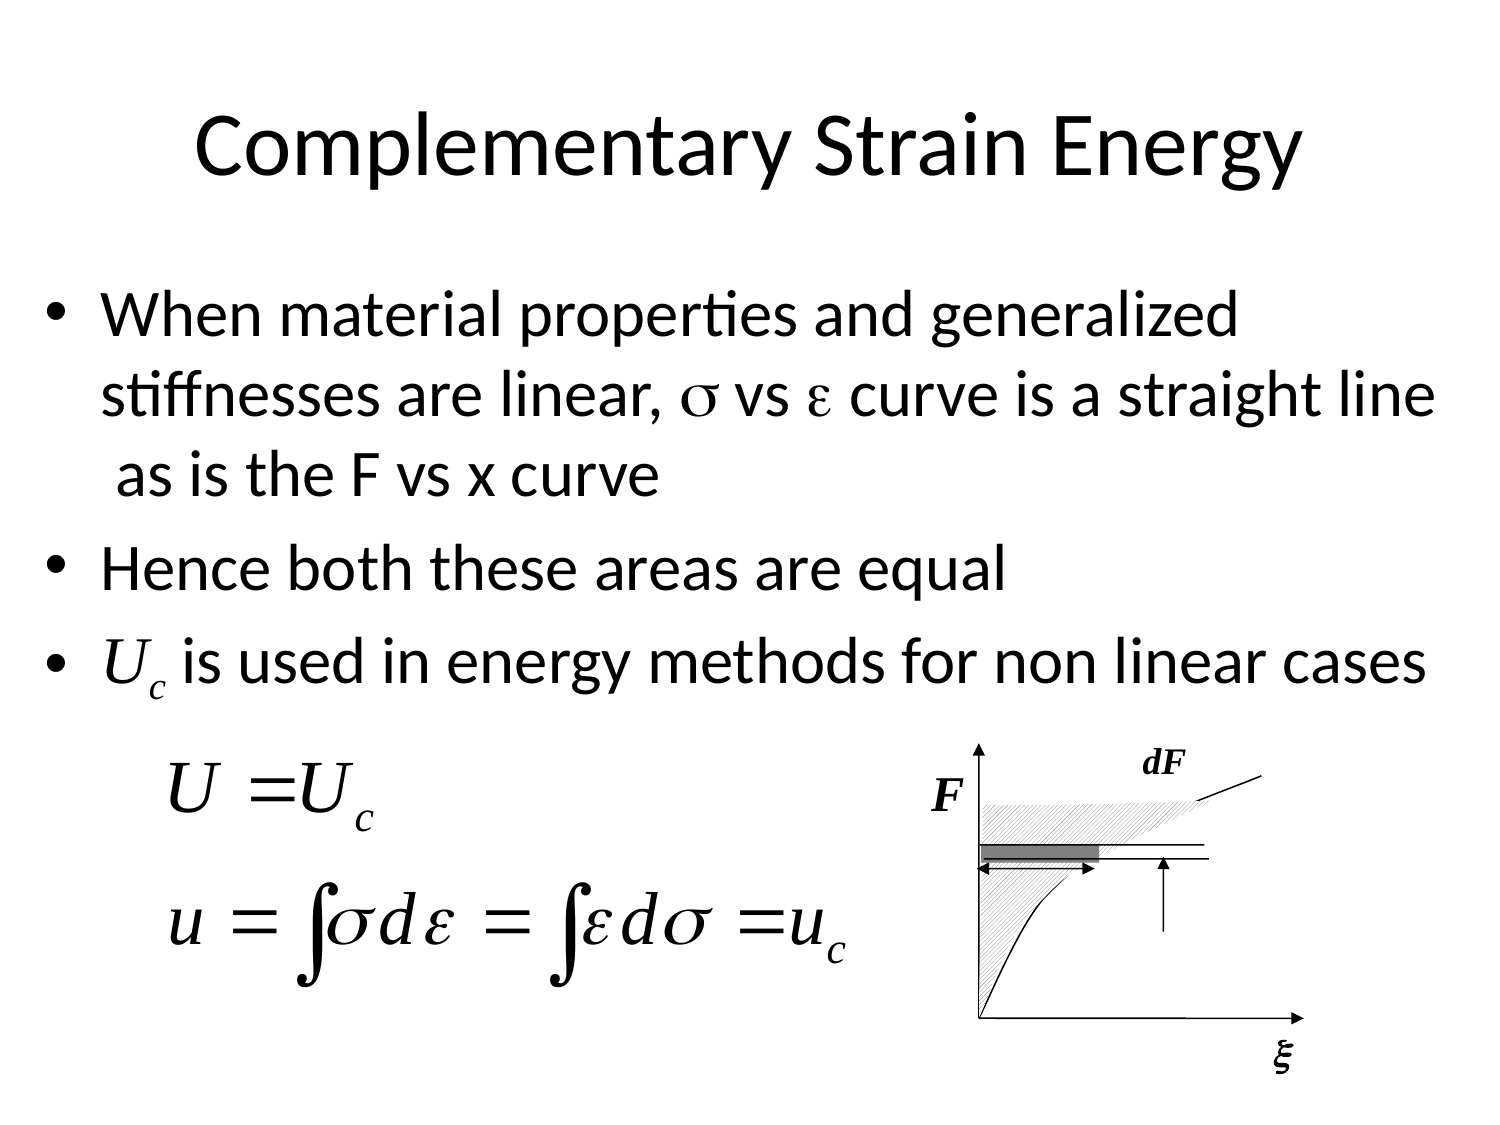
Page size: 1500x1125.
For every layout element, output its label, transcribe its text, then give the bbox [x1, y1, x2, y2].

title Complementary Strain Energy [75, 45, 1425, 233]
list When material properties and generalized stiffnesses are linear, s vs e curve is a straight line as is the F vs x curve Hence both these areas are equal Uc is used in energy methods for non linear cases [29, 262, 1459, 1005]
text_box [916, 729, 1306, 1083]
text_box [158, 736, 860, 1000]
